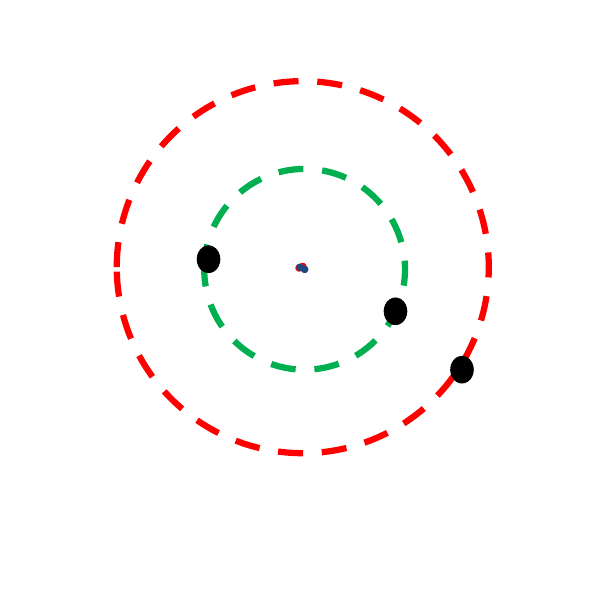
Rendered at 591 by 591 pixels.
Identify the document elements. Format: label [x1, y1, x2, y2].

text_box [114, 79, 491, 456]
text_box [448, 353, 476, 386]
